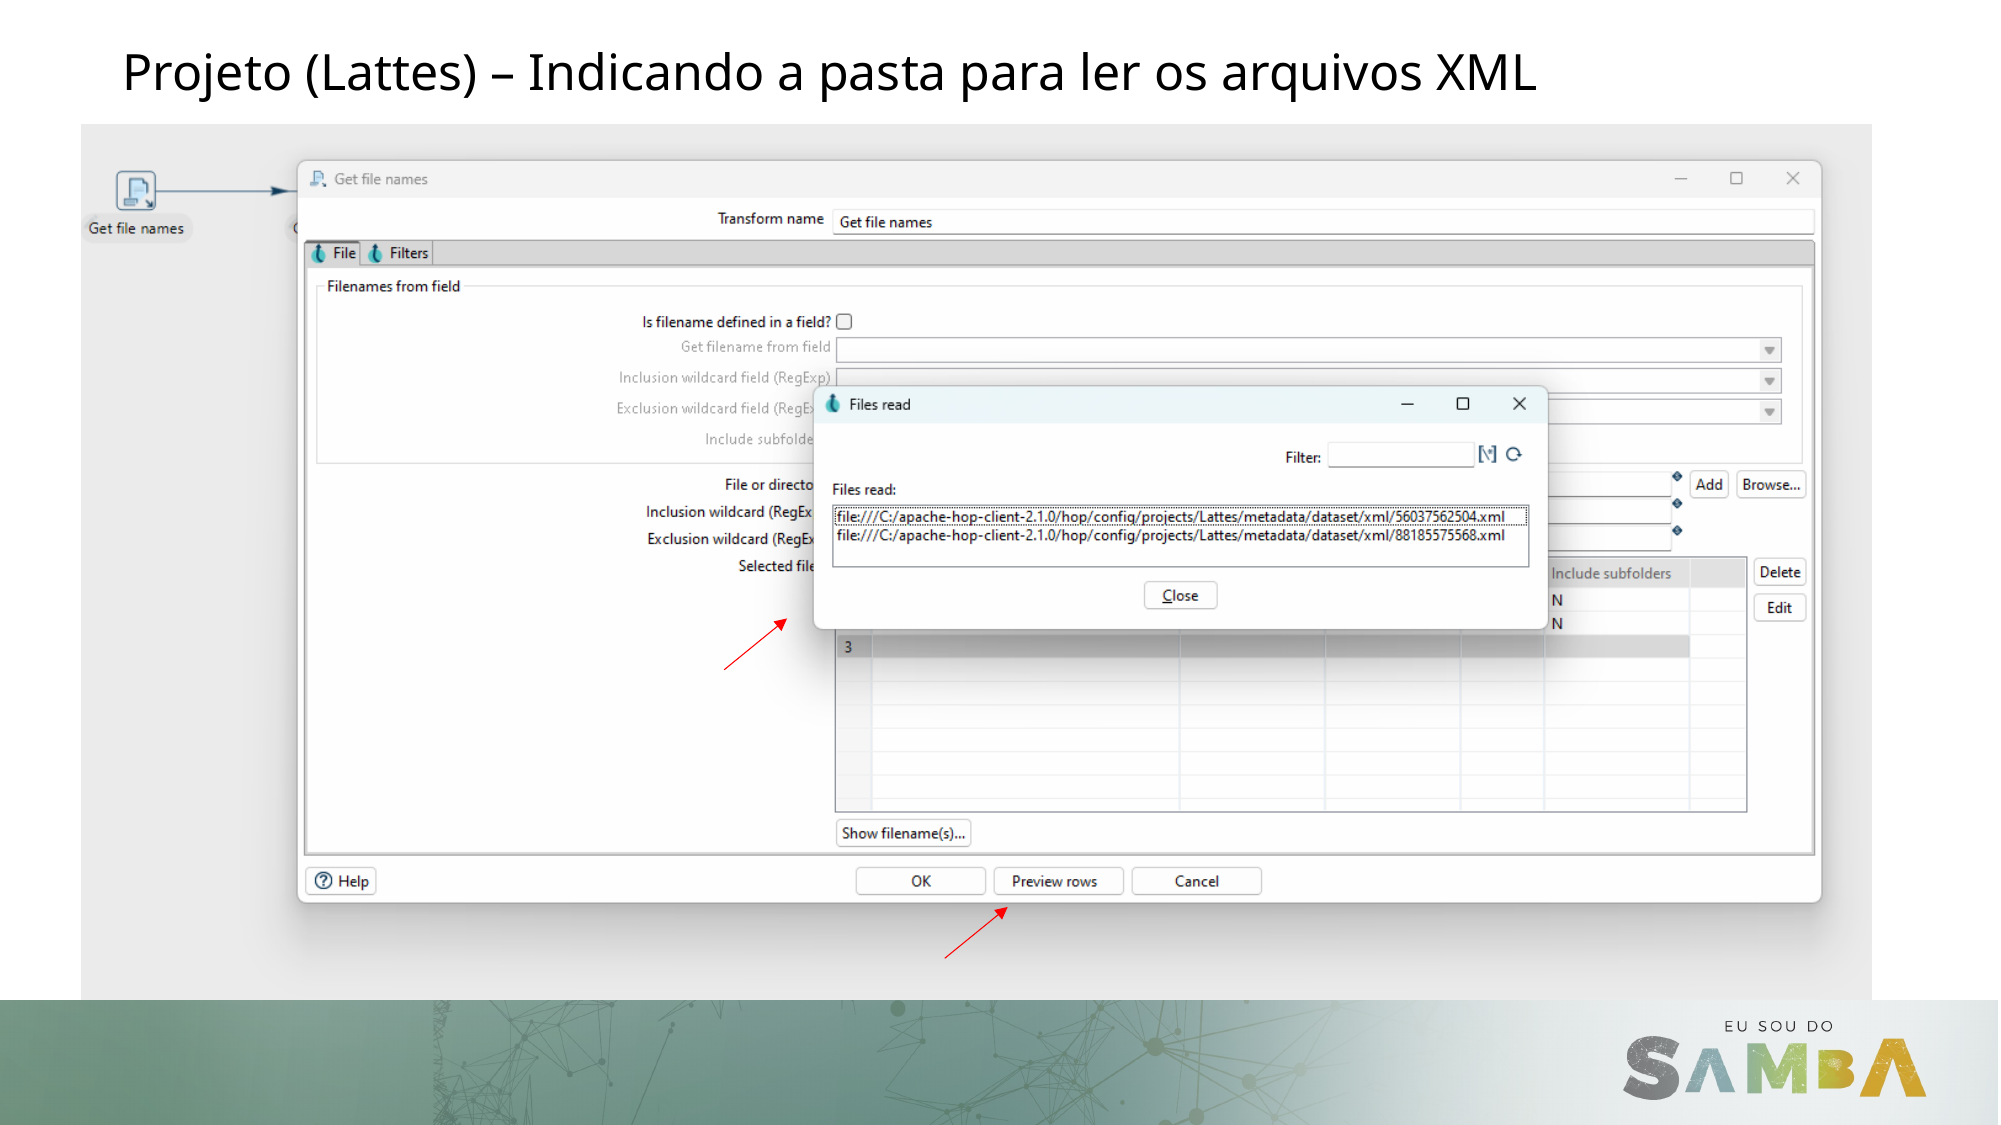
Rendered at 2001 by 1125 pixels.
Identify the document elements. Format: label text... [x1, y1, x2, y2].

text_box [944, 906, 1008, 959]
picture [0, 124, 2000, 1125]
title Projeto (Lattes) – Indicando a pasta para ler os arquivos XML [107, 19, 1833, 124]
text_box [724, 618, 788, 670]
